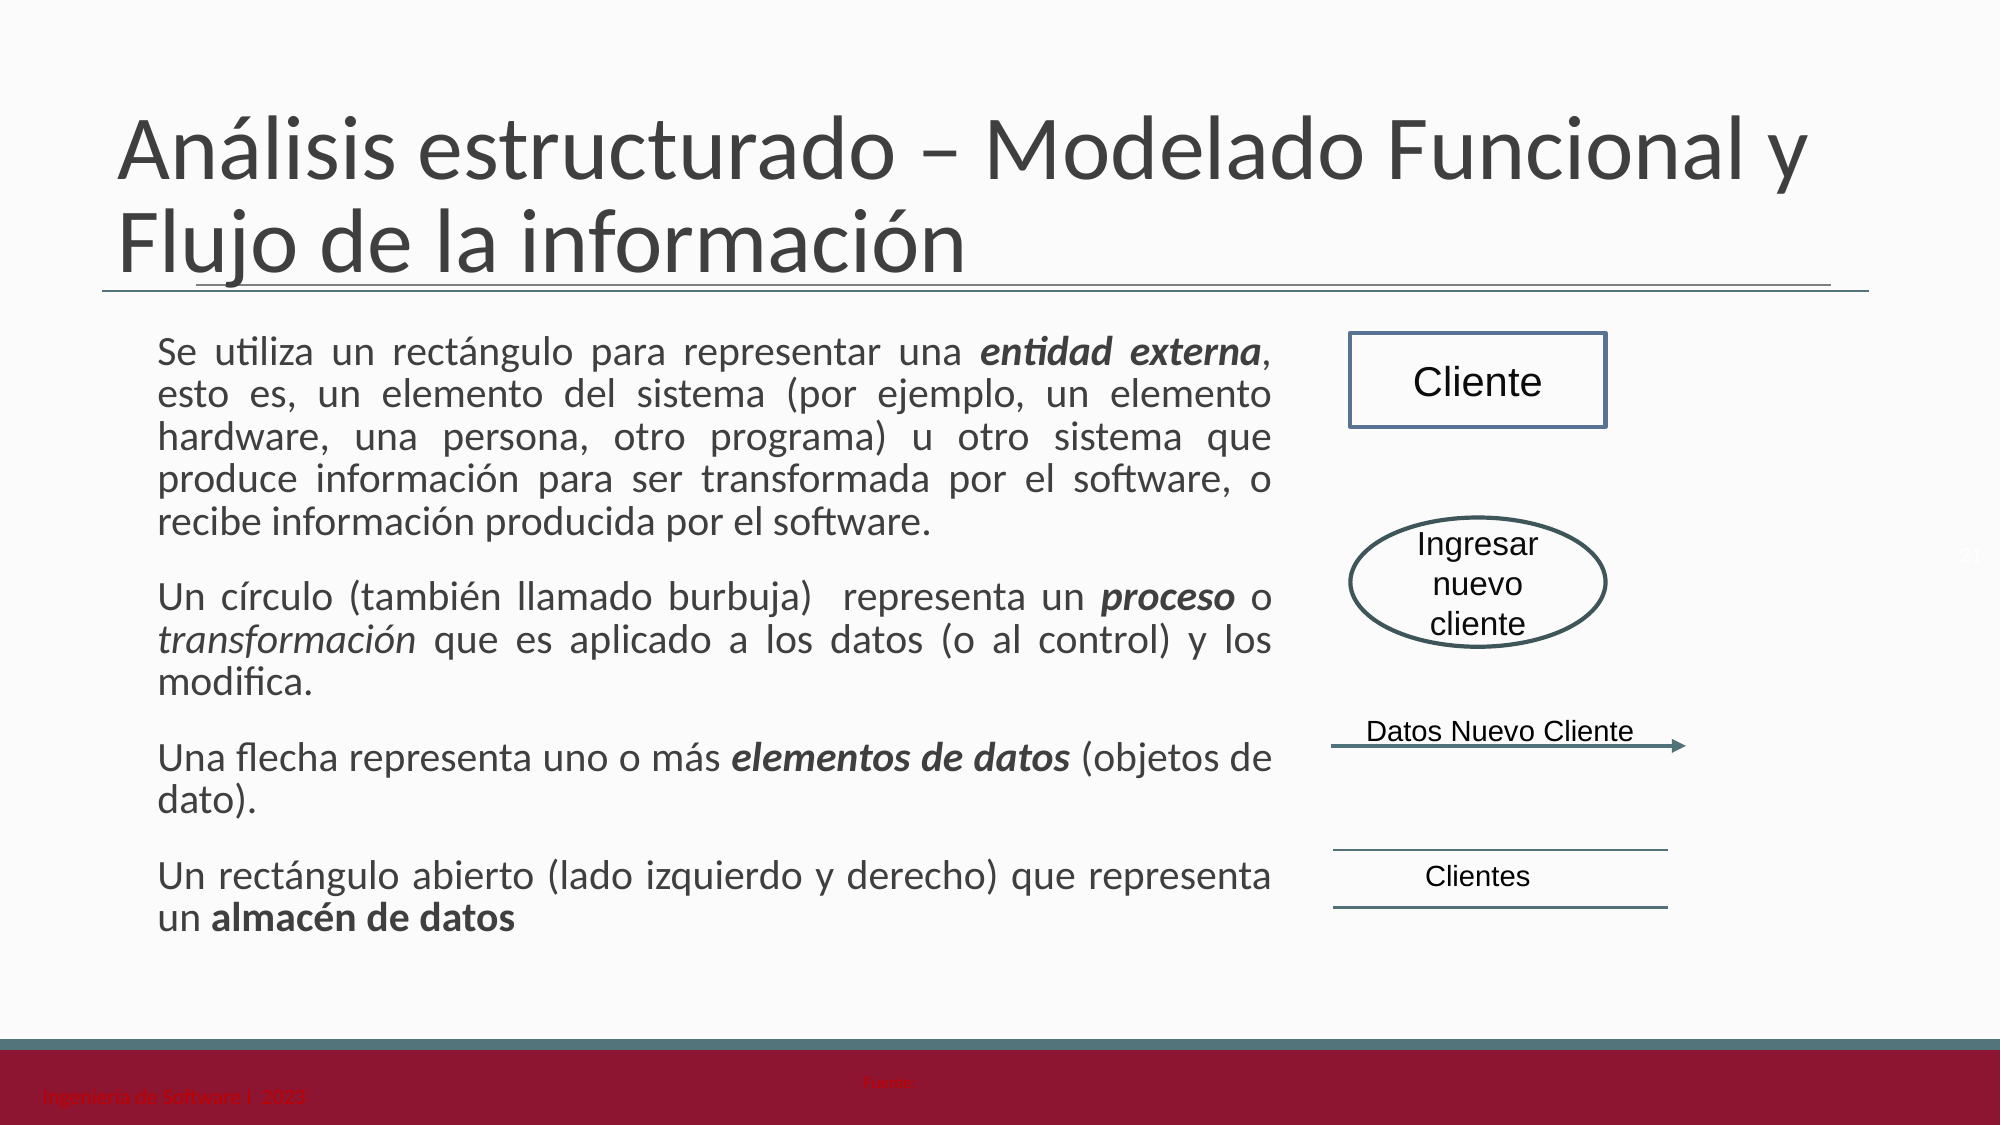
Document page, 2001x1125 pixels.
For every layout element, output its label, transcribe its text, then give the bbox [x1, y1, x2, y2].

text_box Ingresar nuevo cliente [1348, 515, 1543, 649]
title Análisis estructurado – Modelado Funcional y Flujo de la información [102, 105, 1870, 291]
text_box Cliente [1348, 331, 1608, 429]
list Se utiliza un rectángulo para representar una entidad externa, esto es, un elemento del sistema (por ejemplo, un elemento hardware, una persona, otro programa) u otro sistema que produce información para ser transformada por el software, o recibe información producida por el software. Un círculo (también llamado burbuja) representa un proceso o transformación que es aplicado a los datos (o al control) y los modifica. Una flecha representa uno o más elementos de datos (objetos de dato). Un rectángulo abierto (lado izquierdo y derecho) que representa un almacén de datos [142, 323, 1288, 1020]
footer Ingeniería de Software I 2023 [27, 1075, 382, 1111]
slide_number 21 [1517, 467, 1998, 640]
text_box Clientes [1410, 859, 1546, 900]
text_box Datos Nuevo Cliente [1351, 704, 1650, 745]
